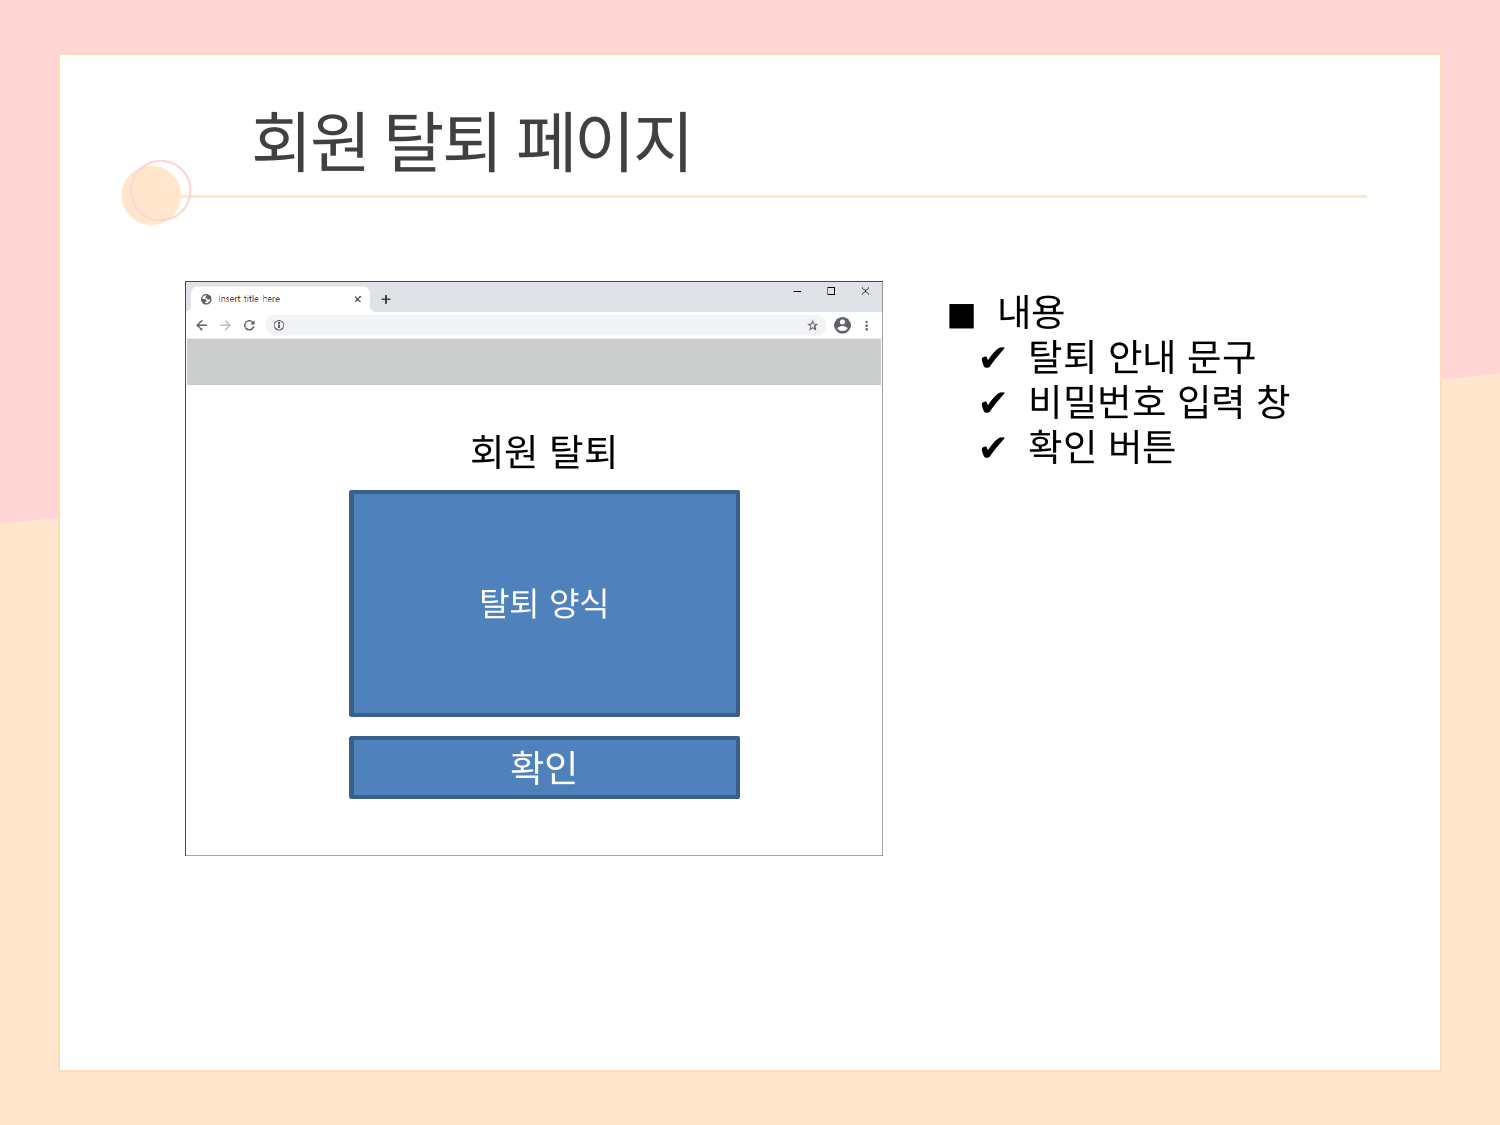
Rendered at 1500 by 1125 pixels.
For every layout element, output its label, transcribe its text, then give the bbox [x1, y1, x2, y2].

text_box 회원 탈퇴 페이지 [236, 93, 710, 189]
picture [185, 280, 883, 856]
text_box ◼ 내용 ✔ 탈퇴 안내 문구 ✔ 비밀번호 입력 창 ✔ 확인 버튼 [931, 281, 1307, 701]
